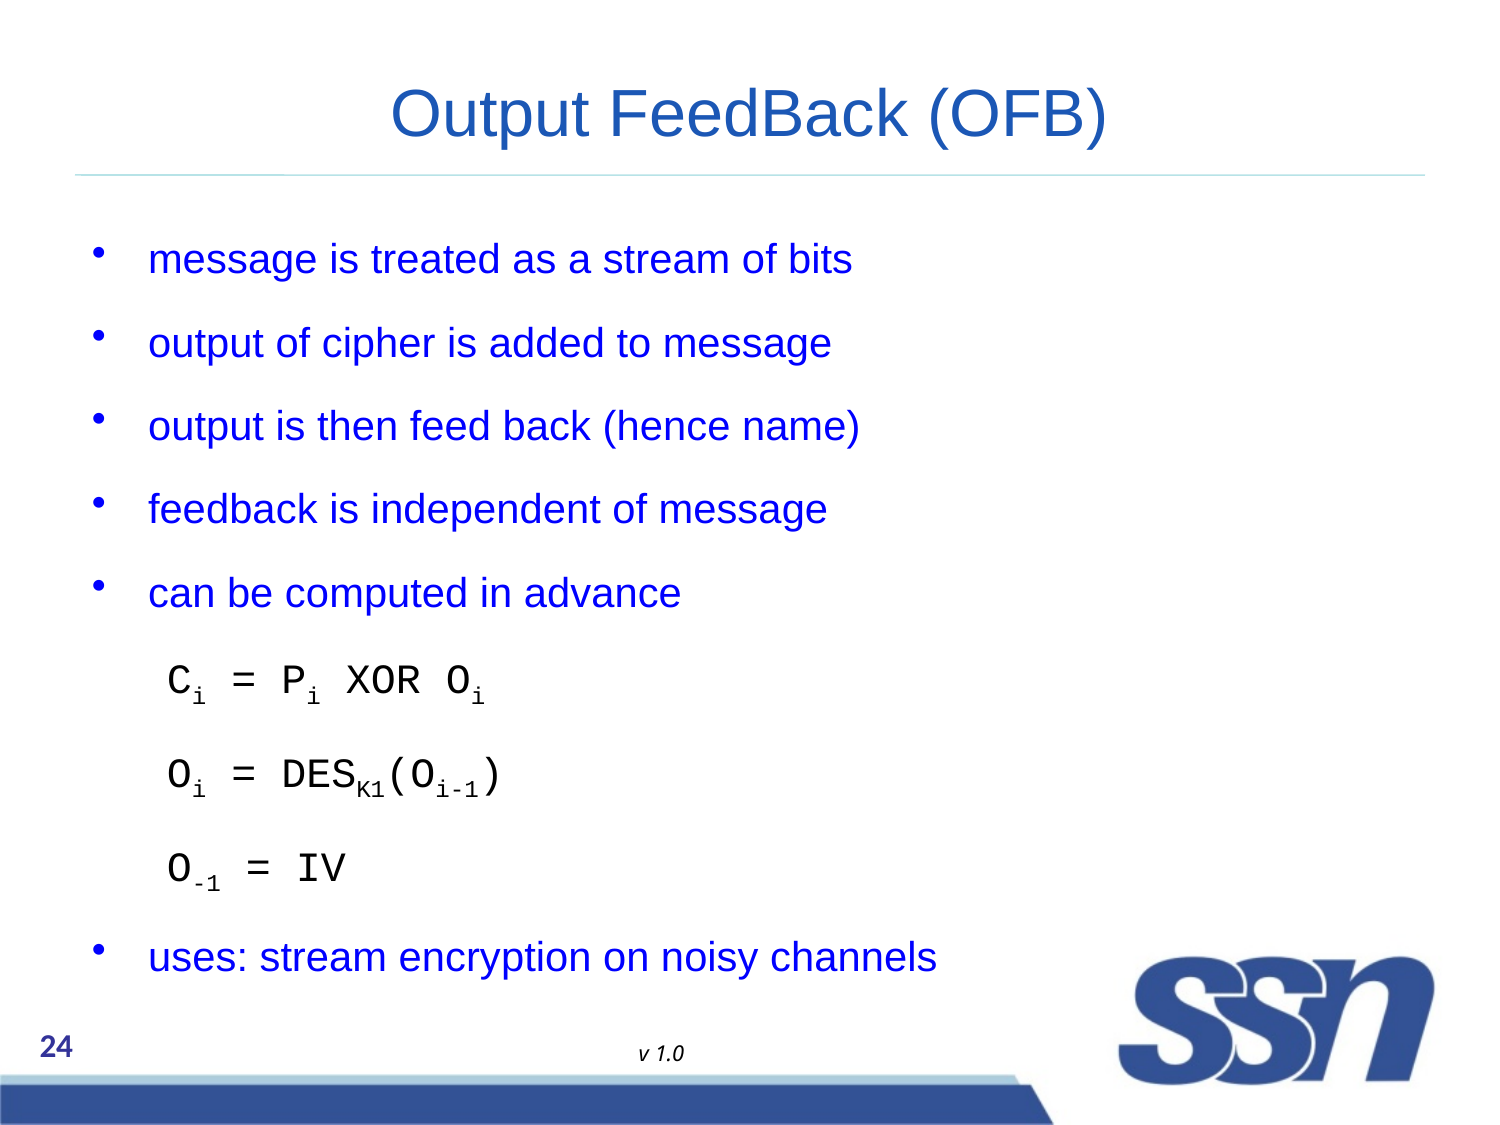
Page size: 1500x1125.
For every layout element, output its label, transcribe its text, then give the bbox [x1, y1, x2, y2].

picture [0, 913, 1500, 1125]
title Output FeedBack (OFB) [75, 45, 1425, 175]
list message is treated as a stream of bits output of cipher is added to message output is then feed back (hence name) feedback is independent of message can be computed in advance Ci = Pi XOR Oi Oi = DESK1(Oi-1) O-1 = IV uses: stream encryption on noisy channels [76, 199, 1465, 988]
